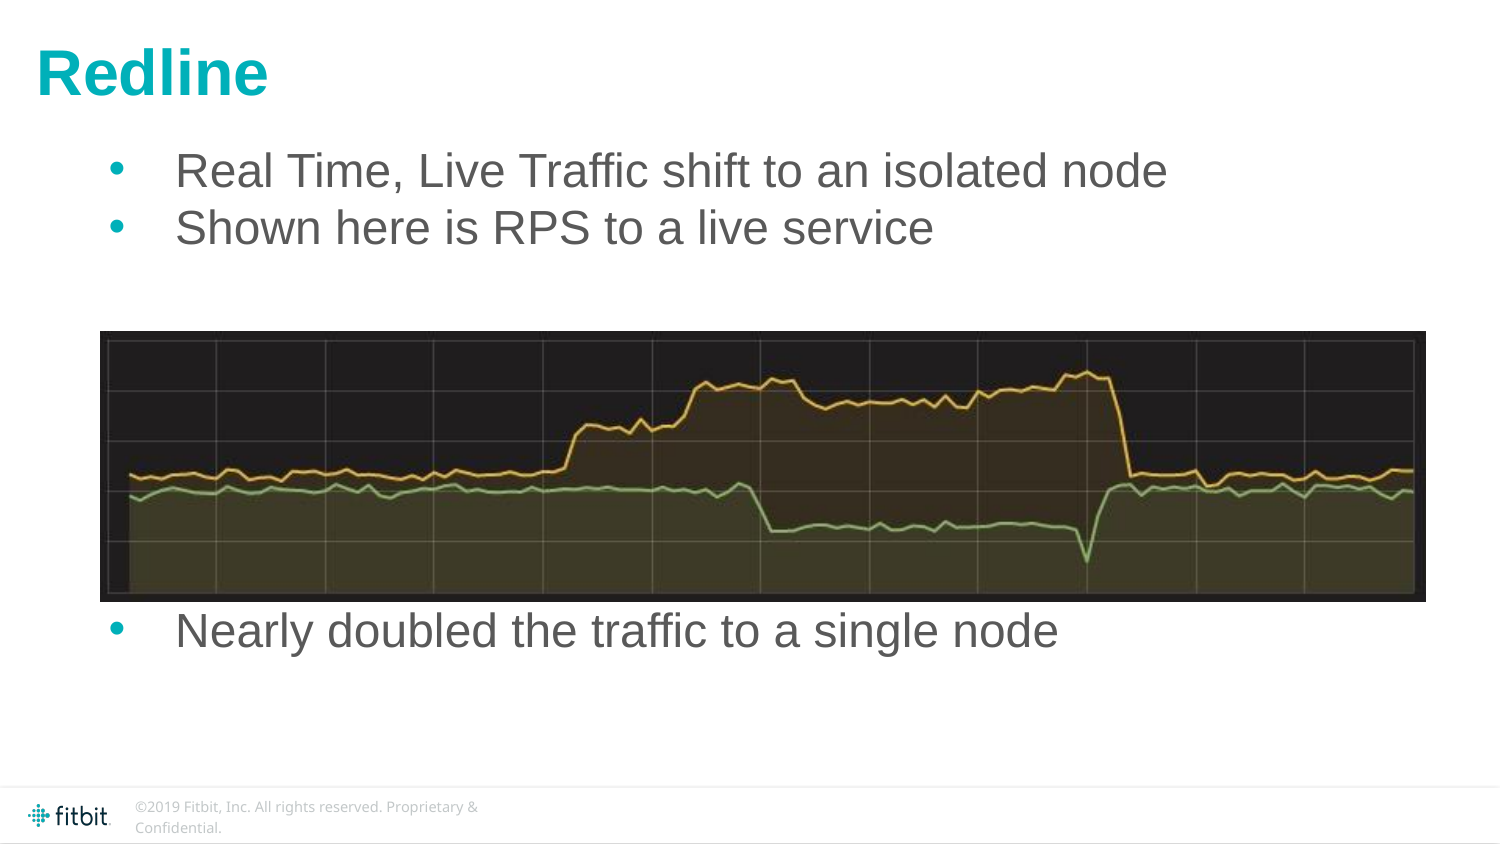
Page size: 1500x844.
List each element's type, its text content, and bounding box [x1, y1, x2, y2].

picture [99, 331, 1426, 603]
list Real Time, Live Traffic shift to an isolated node Shown here is RPS to a live service Nearly doubled the traffic to a single node [85, 124, 1459, 767]
list Redline [21, 15, 1435, 94]
picture [28, 804, 111, 827]
